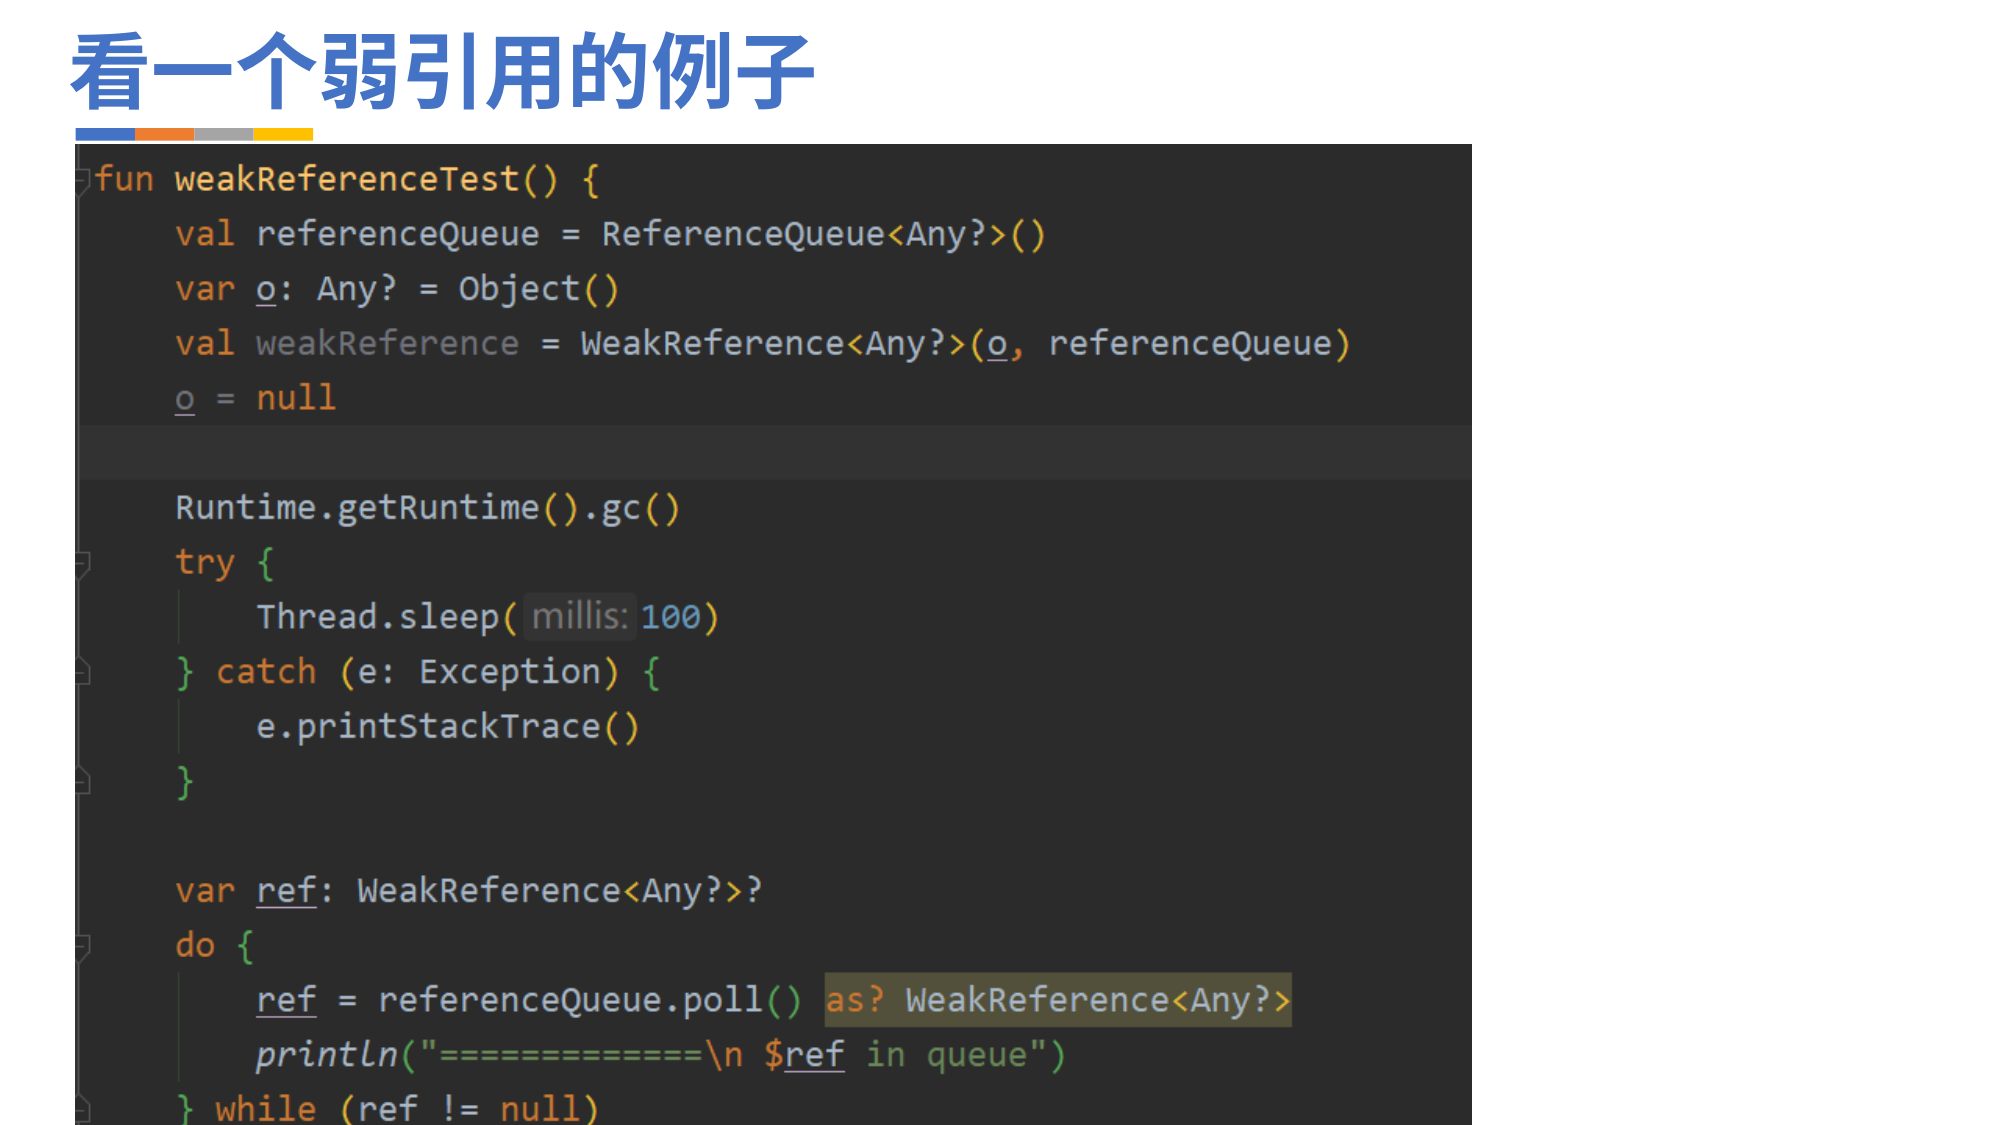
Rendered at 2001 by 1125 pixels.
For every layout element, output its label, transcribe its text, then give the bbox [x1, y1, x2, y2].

title 看一个弱引用的例子 [53, 20, 1779, 129]
picture [74, 144, 1472, 1125]
